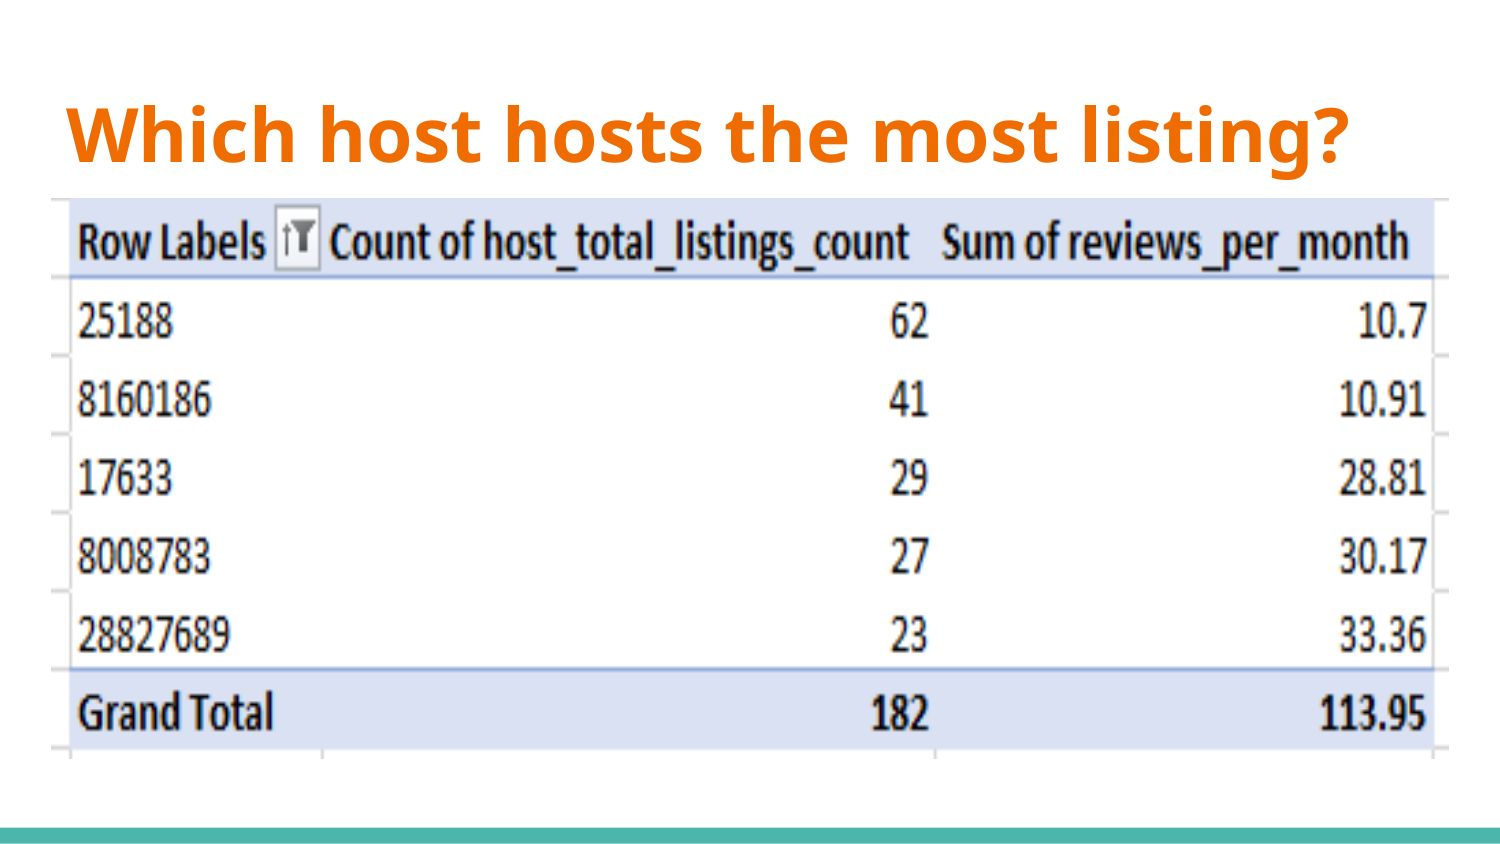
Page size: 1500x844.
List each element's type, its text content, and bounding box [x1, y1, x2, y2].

picture [50, 198, 1450, 760]
title Which host hosts the most listing? [51, 72, 1449, 189]
